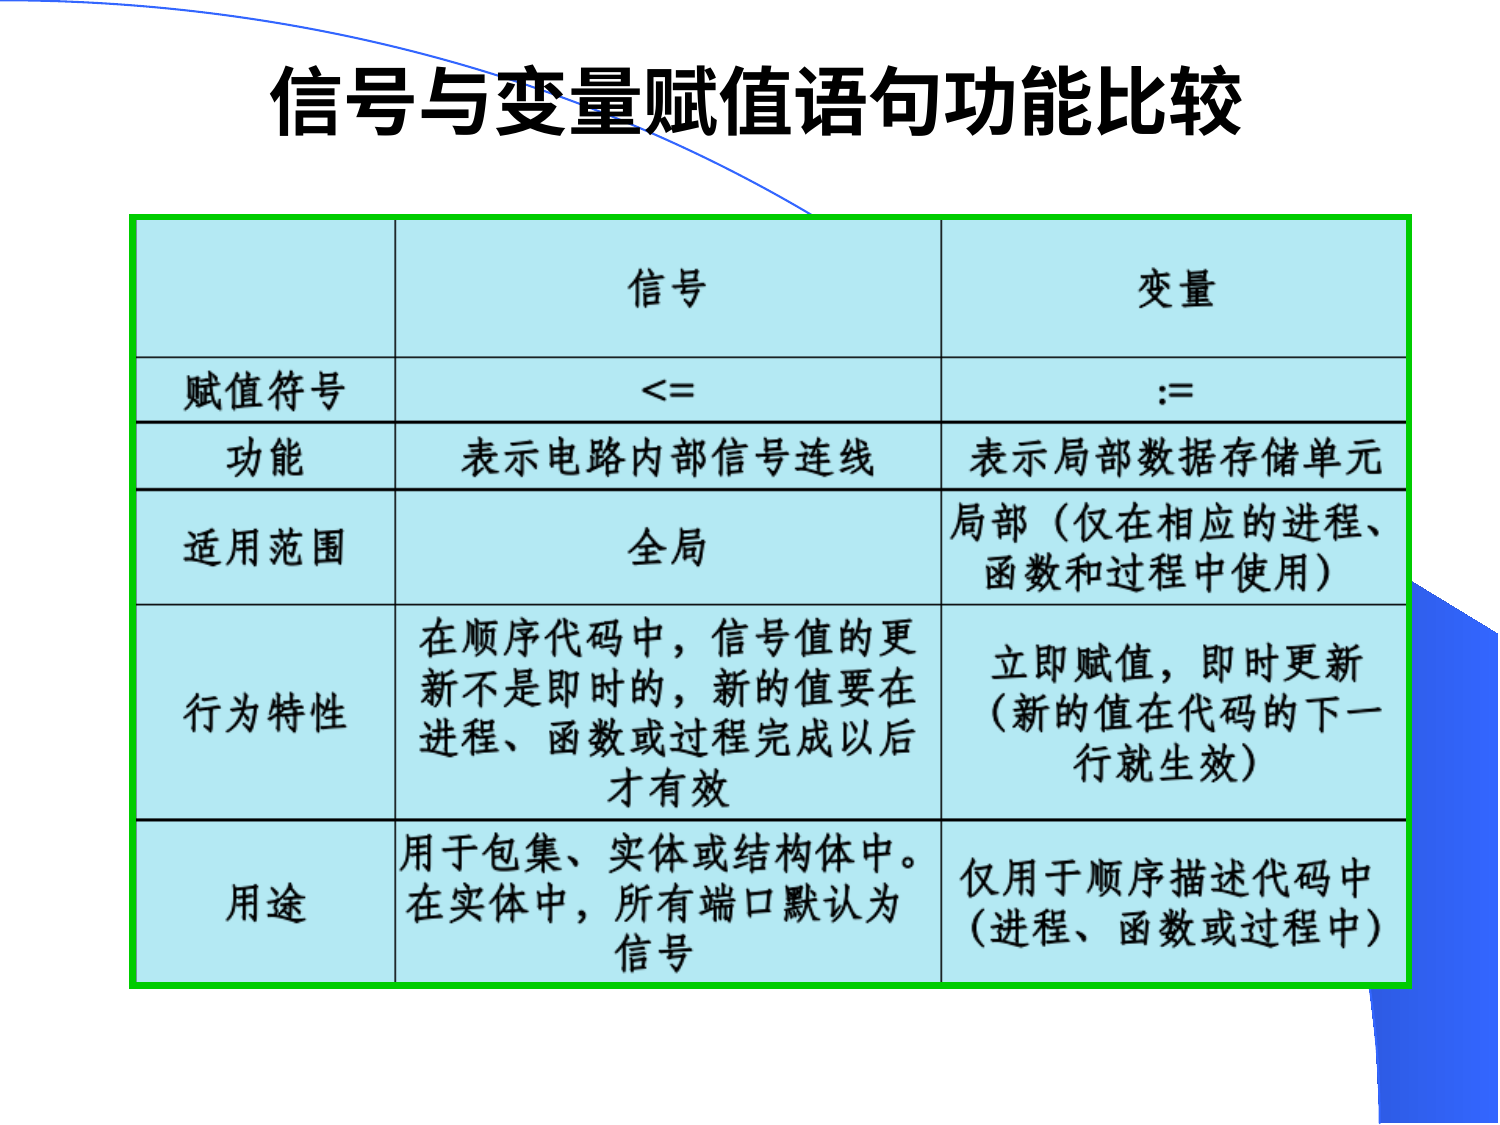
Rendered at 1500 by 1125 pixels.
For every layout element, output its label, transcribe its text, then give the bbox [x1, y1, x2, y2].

text_box 信号与变量赋值语句功能比较 [140, 46, 1371, 152]
picture [135, 219, 1407, 983]
